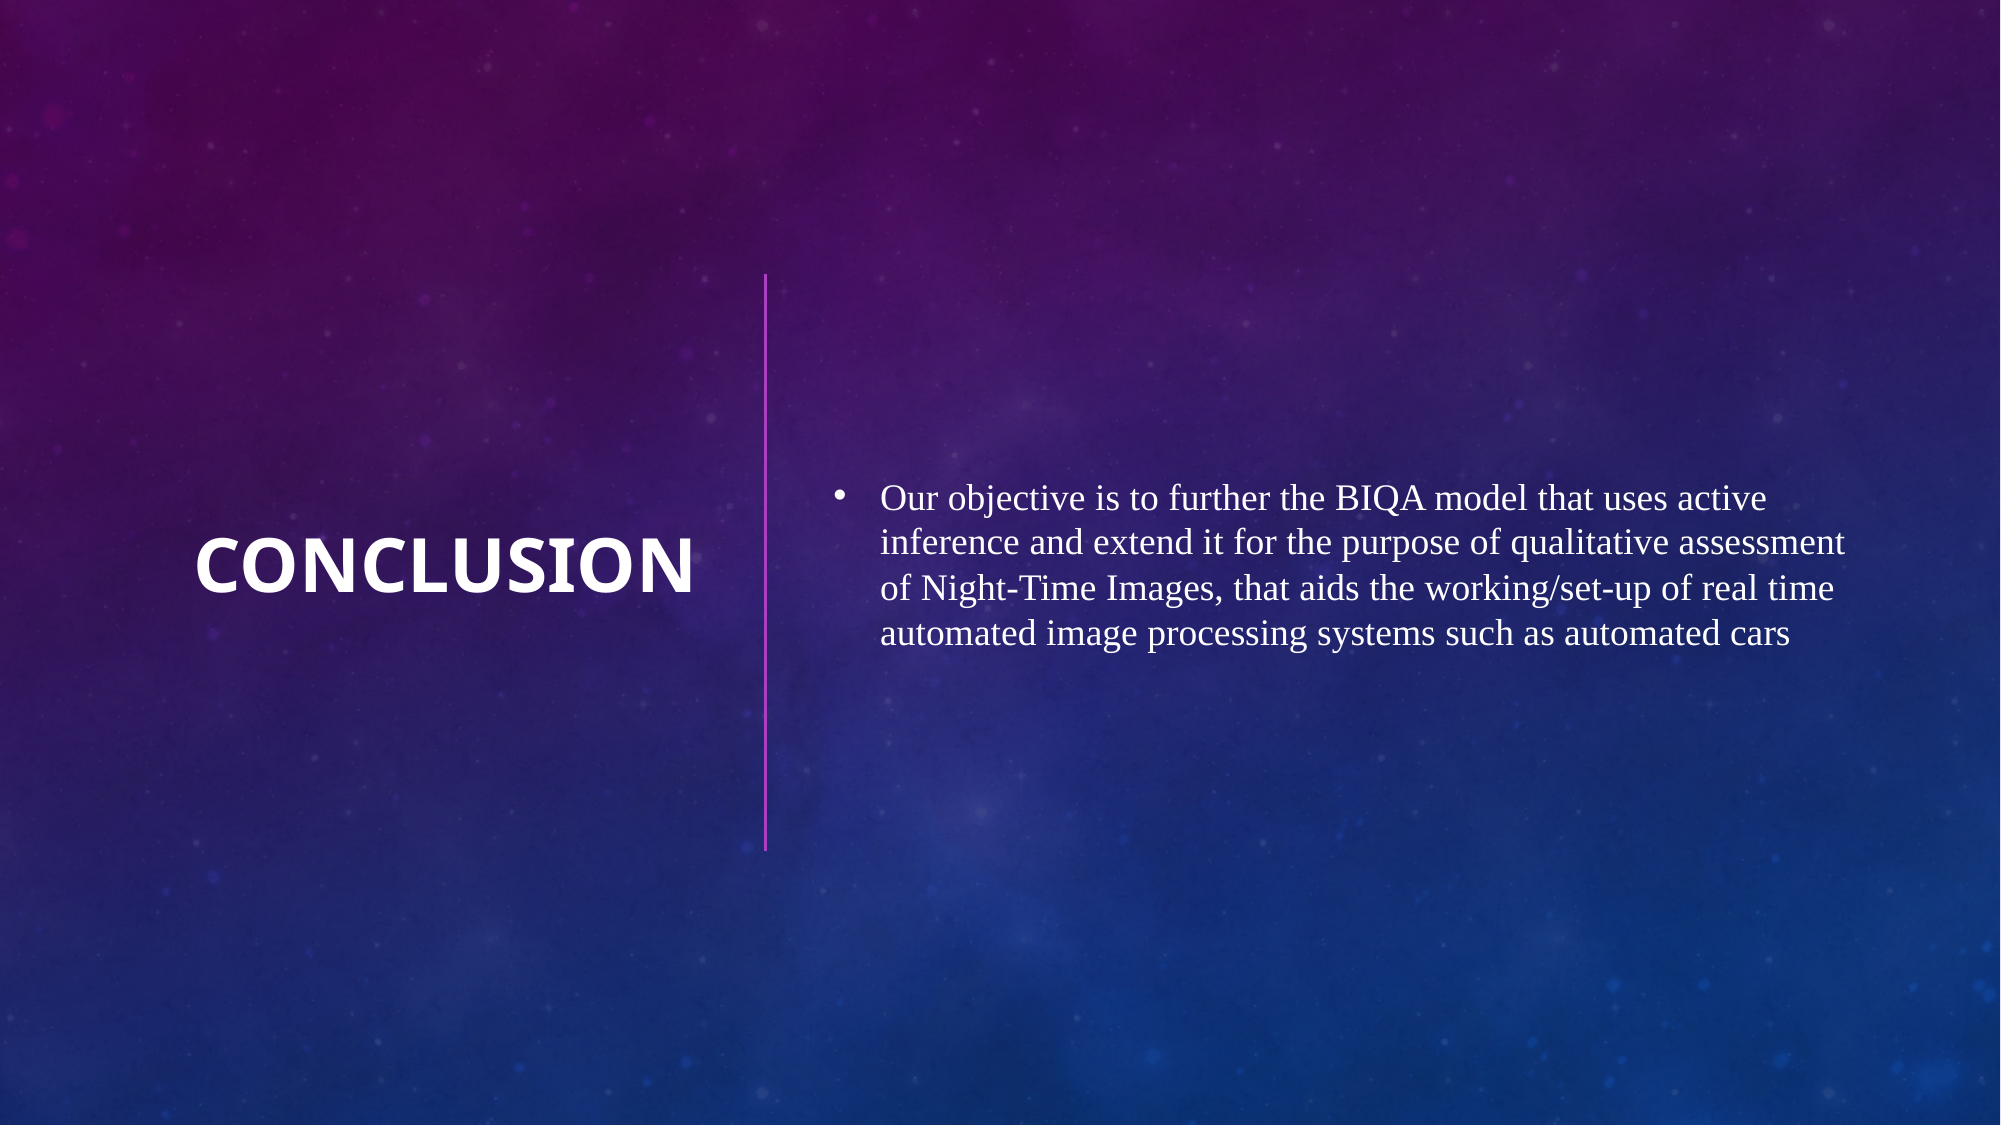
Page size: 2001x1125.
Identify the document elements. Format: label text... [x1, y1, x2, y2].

text_box [0, 0, 2000, 1125]
list Our objective is to further the BIQA model that uses active inference and extend it for the purpose of qualitative assessment of Night-Time Images, that aids the working/set-up of real time automated image processing systems such as automated cars [818, 188, 1888, 937]
title CONCLUSION [112, 188, 713, 937]
